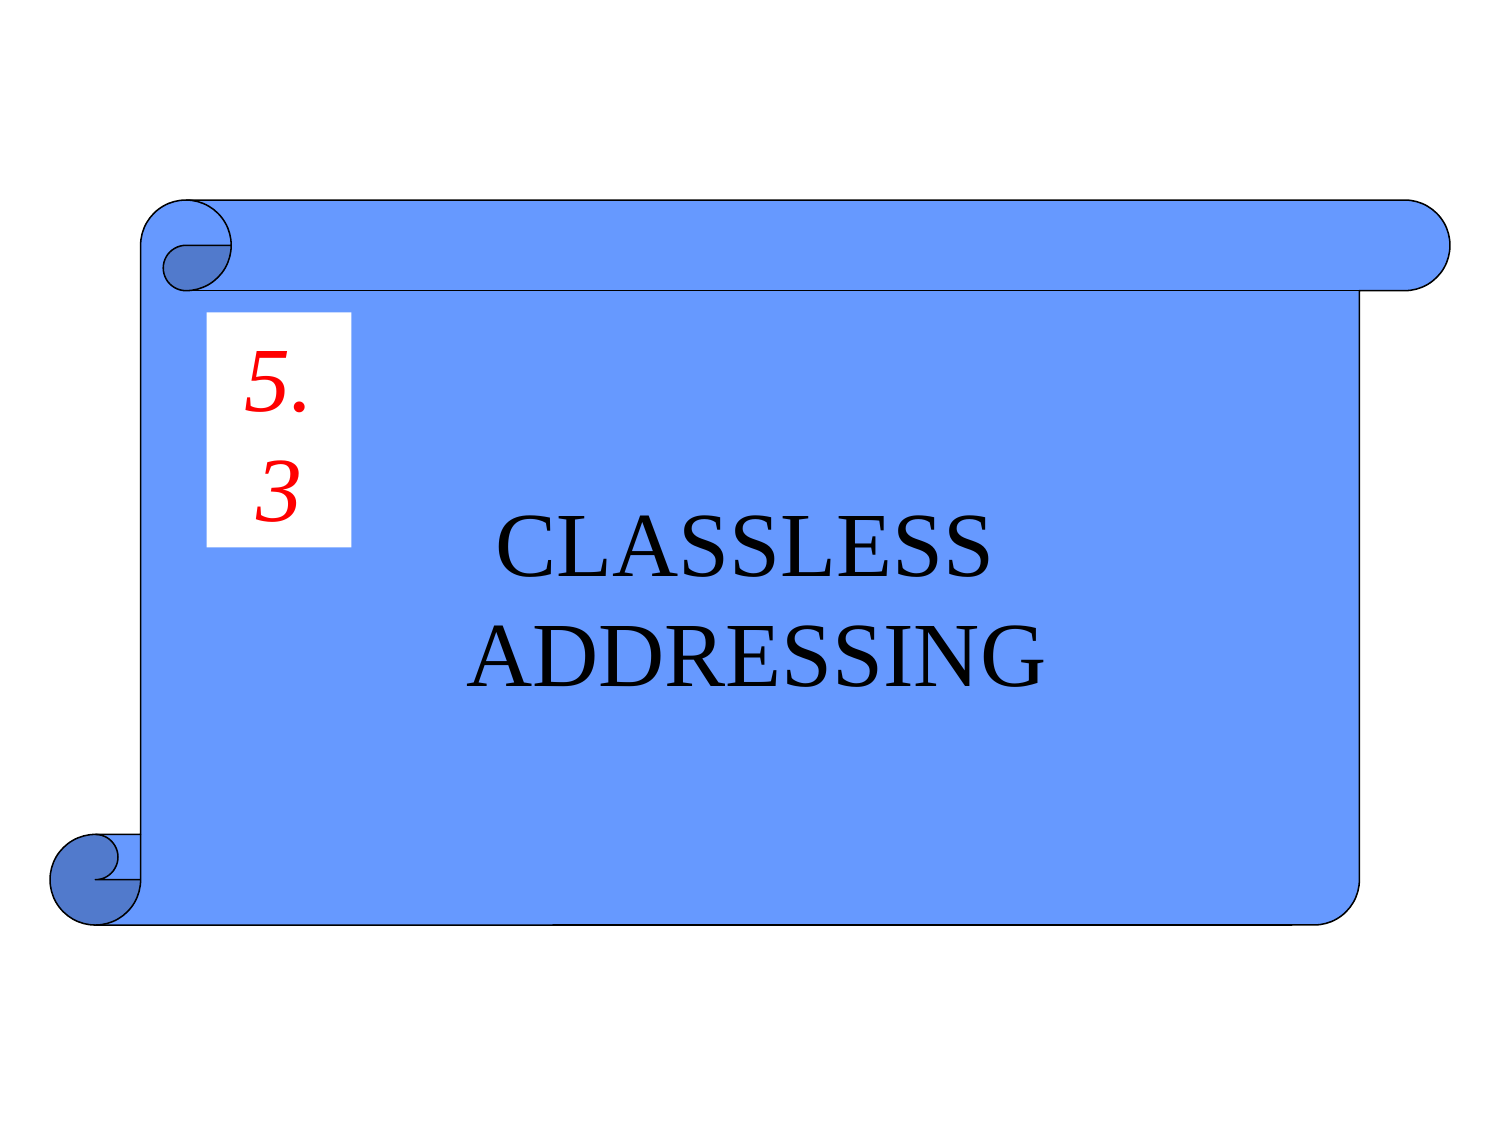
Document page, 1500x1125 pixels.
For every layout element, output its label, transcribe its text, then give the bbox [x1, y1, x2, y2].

text_box [50, 200, 1450, 926]
text_box CLASSLESS ADDRESSING [440, 477, 1073, 713]
text_box 5.3 [206, 312, 352, 548]
